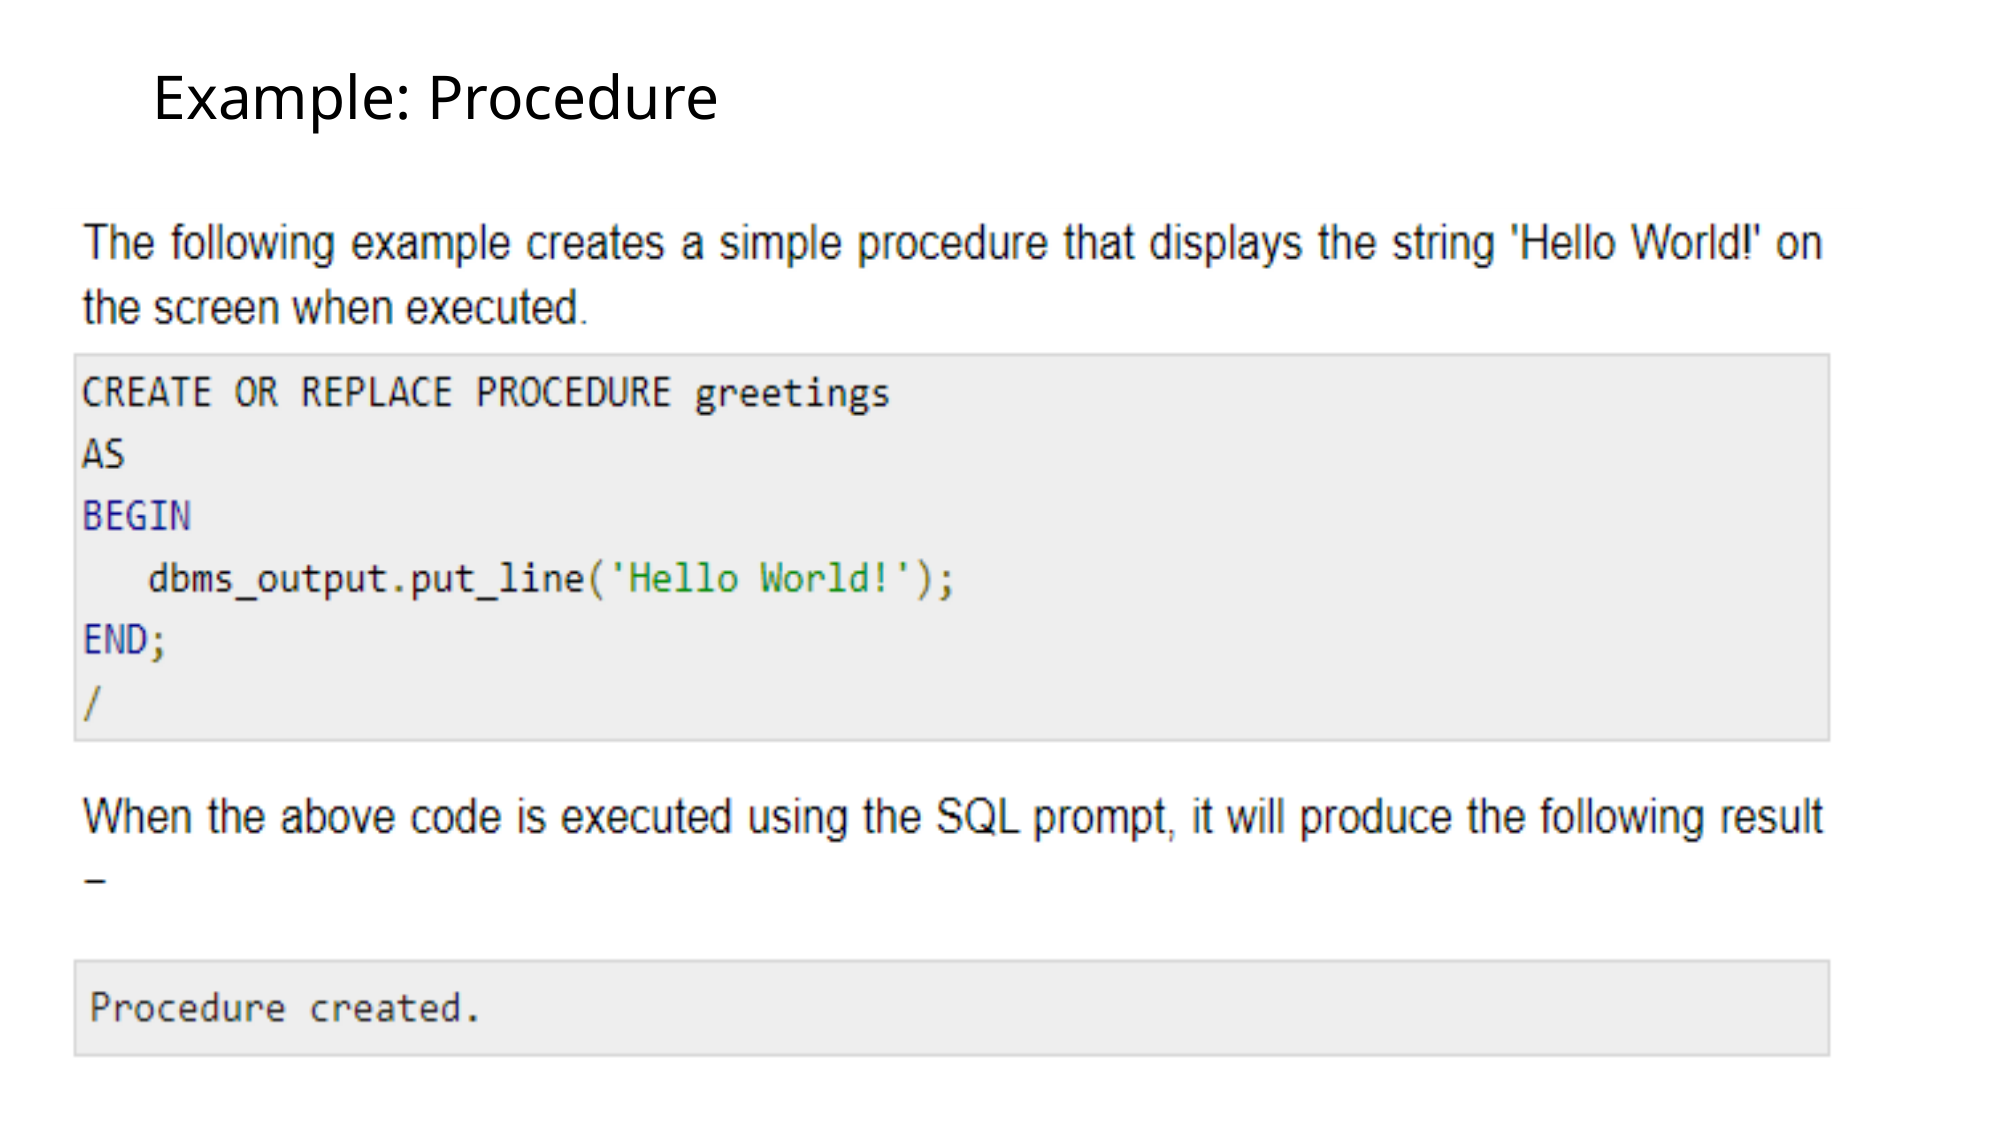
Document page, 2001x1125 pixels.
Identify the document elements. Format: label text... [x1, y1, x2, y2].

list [48, 207, 1863, 1090]
title Example: Procedure [137, 59, 1863, 141]
